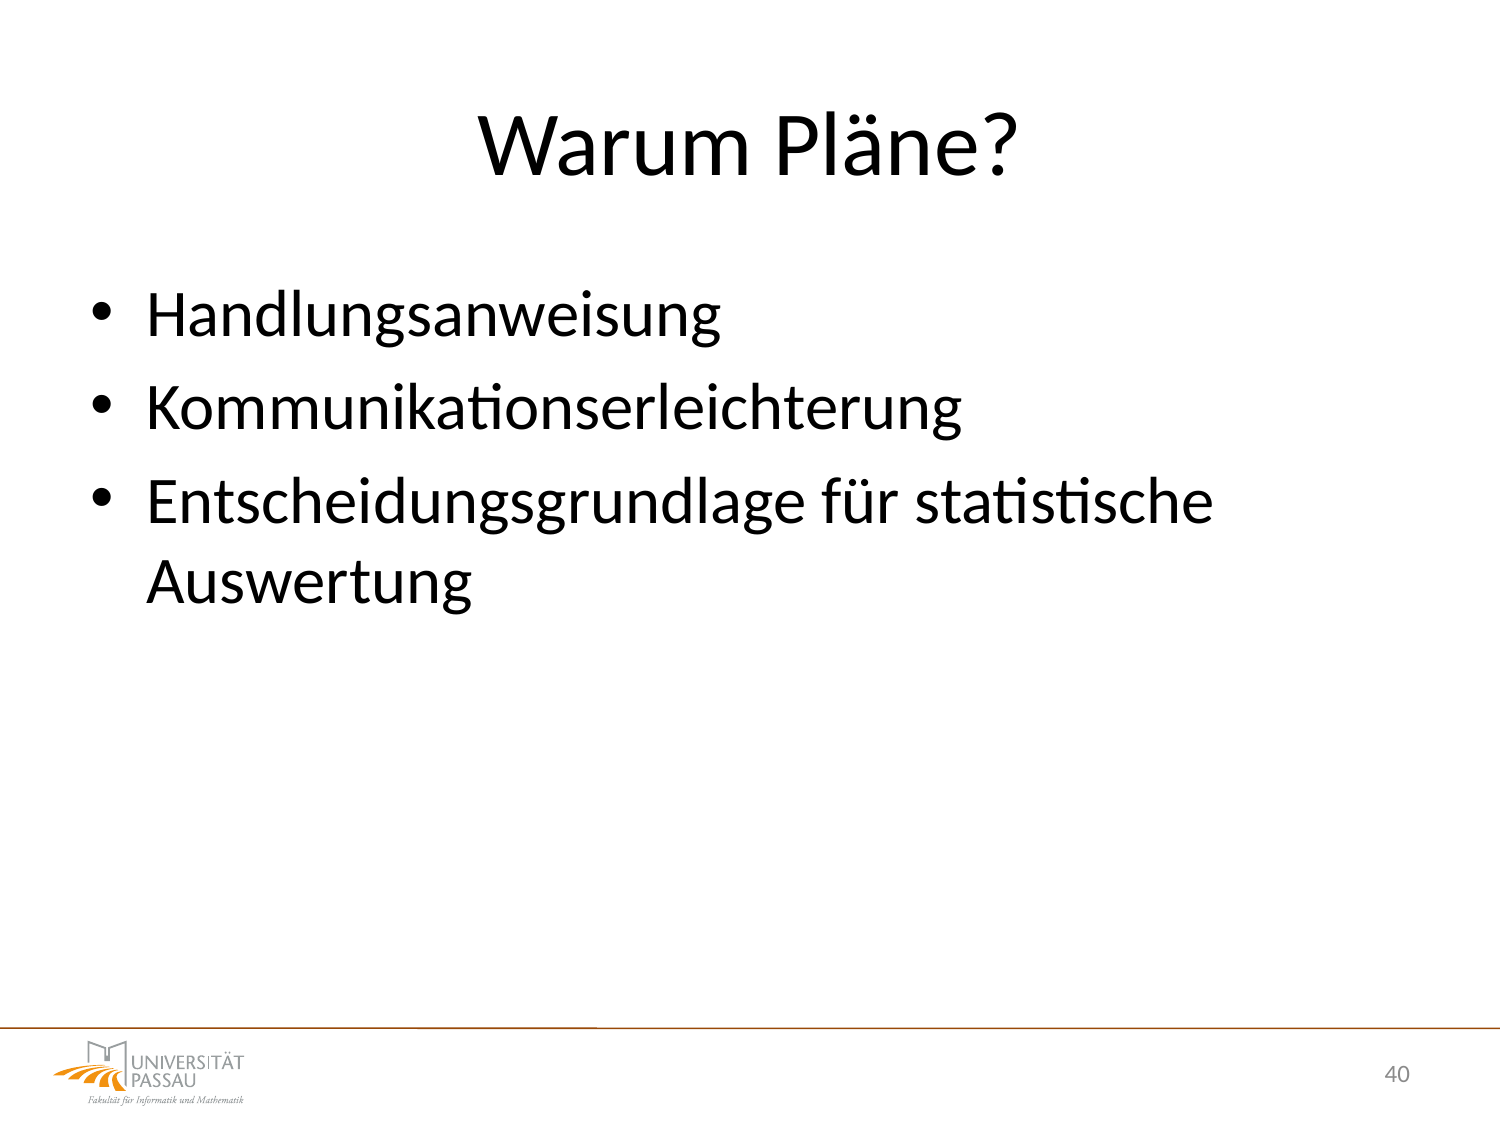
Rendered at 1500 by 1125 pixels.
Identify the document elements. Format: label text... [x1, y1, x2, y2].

slide_number 40 [1289, 1042, 1425, 1103]
title Warum Pläne? [75, 45, 1425, 233]
list Handlungsanweisung Kommunikationserleichterung Entscheidungsgrundlage für statistische Auswertung [75, 262, 1425, 1005]
